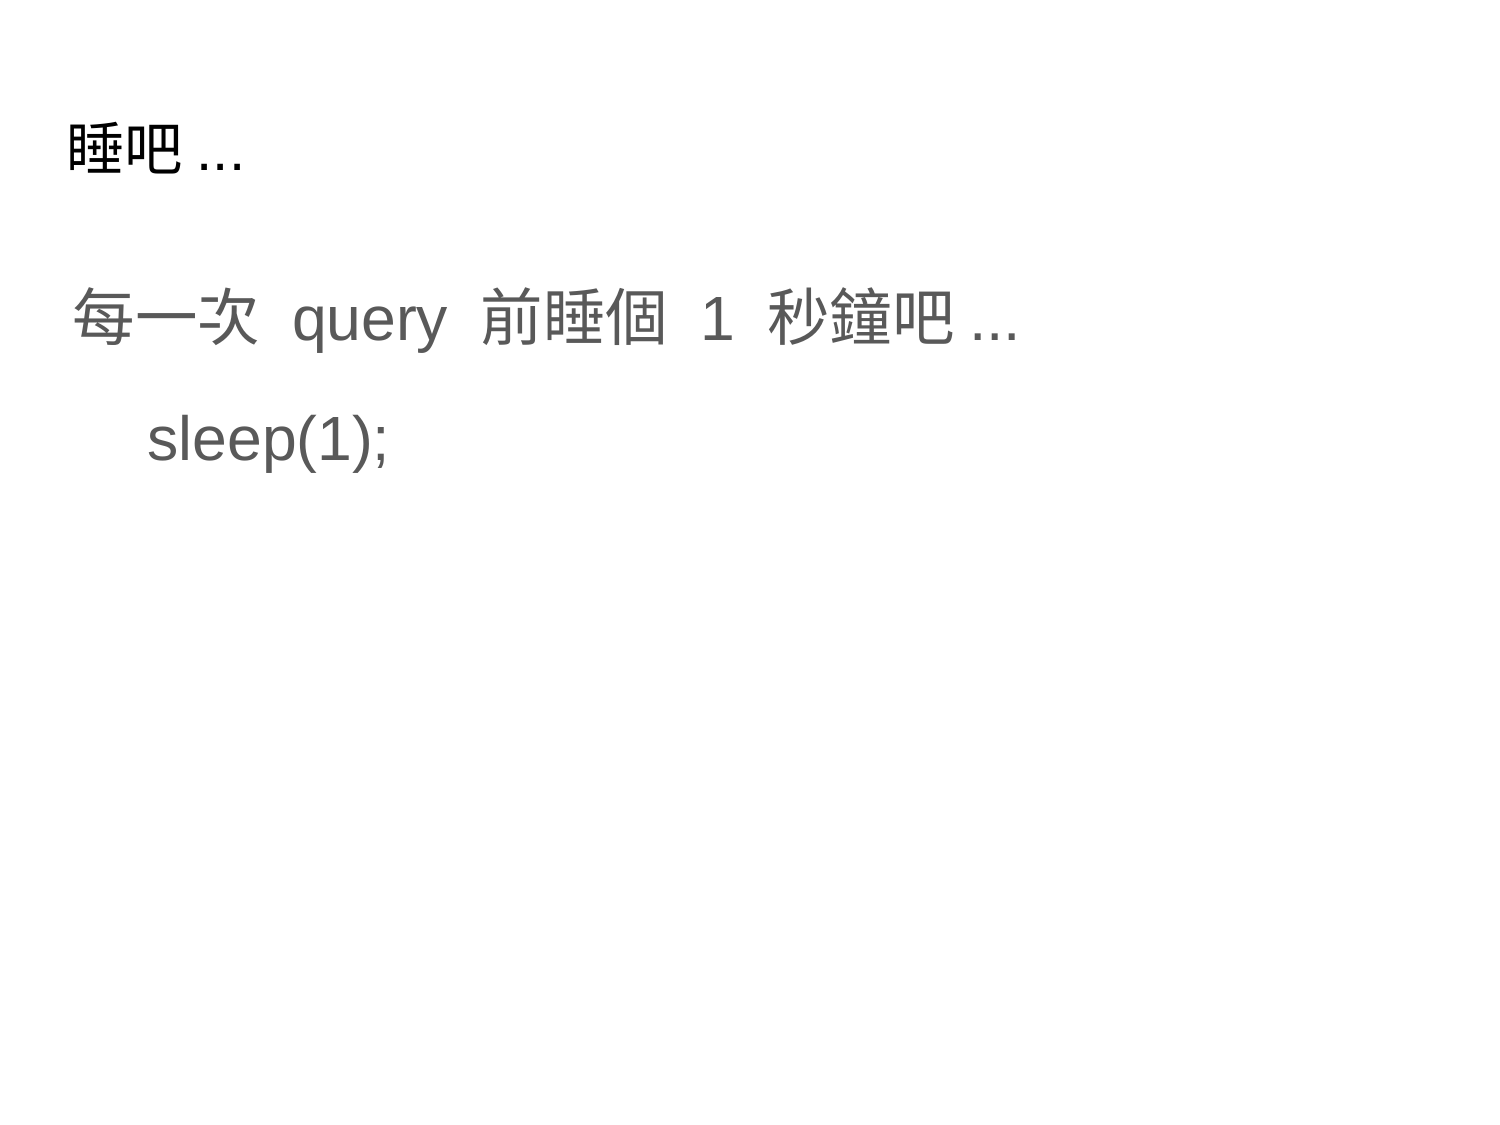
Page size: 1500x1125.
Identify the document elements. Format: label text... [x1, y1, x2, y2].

title 睡吧... [51, 97, 1449, 223]
list 每一次 query 前睡個 1 秒鐘吧... sleep(1); [51, 252, 1449, 1000]
